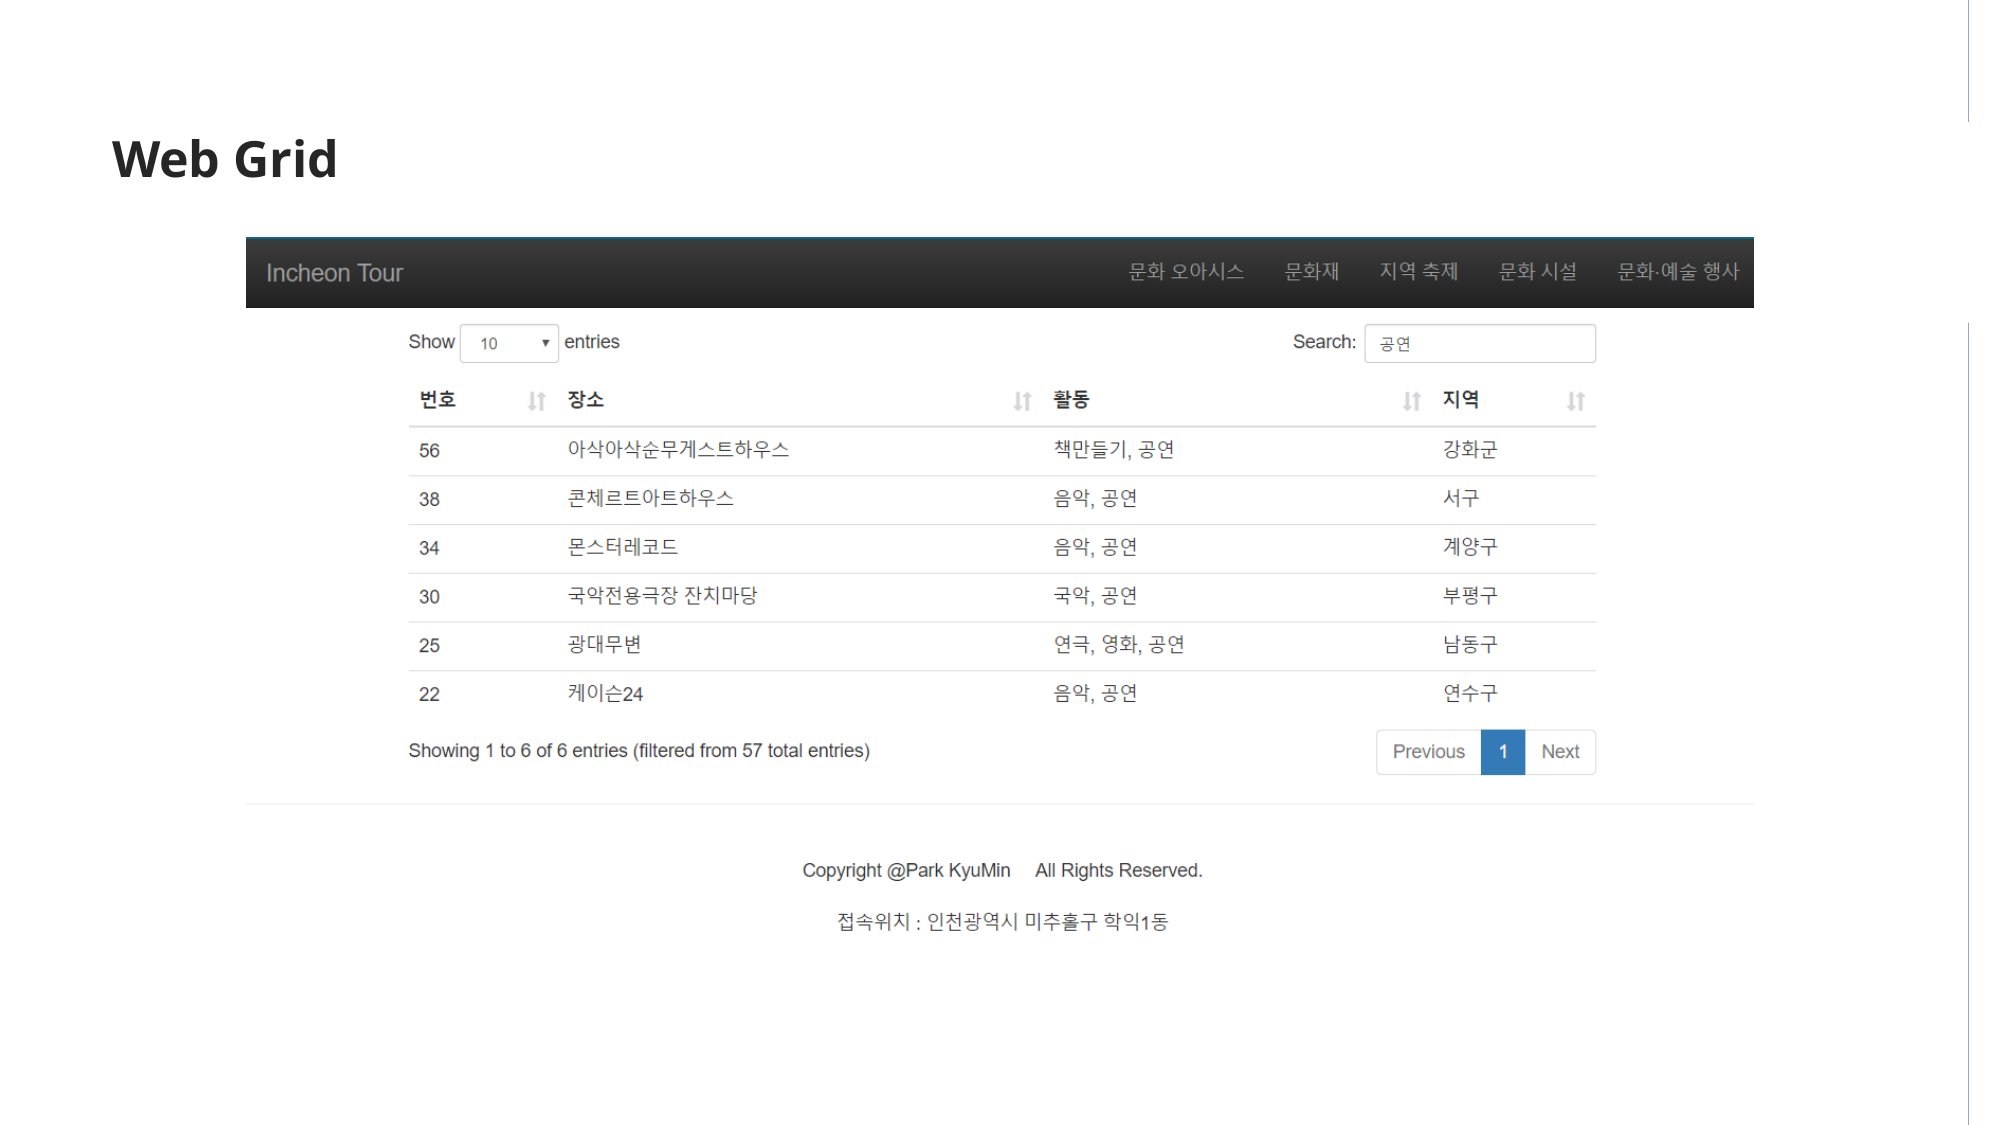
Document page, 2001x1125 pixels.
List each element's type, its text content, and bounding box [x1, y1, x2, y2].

picture [246, 237, 1754, 1005]
text_box Web Grid [97, 120, 592, 196]
